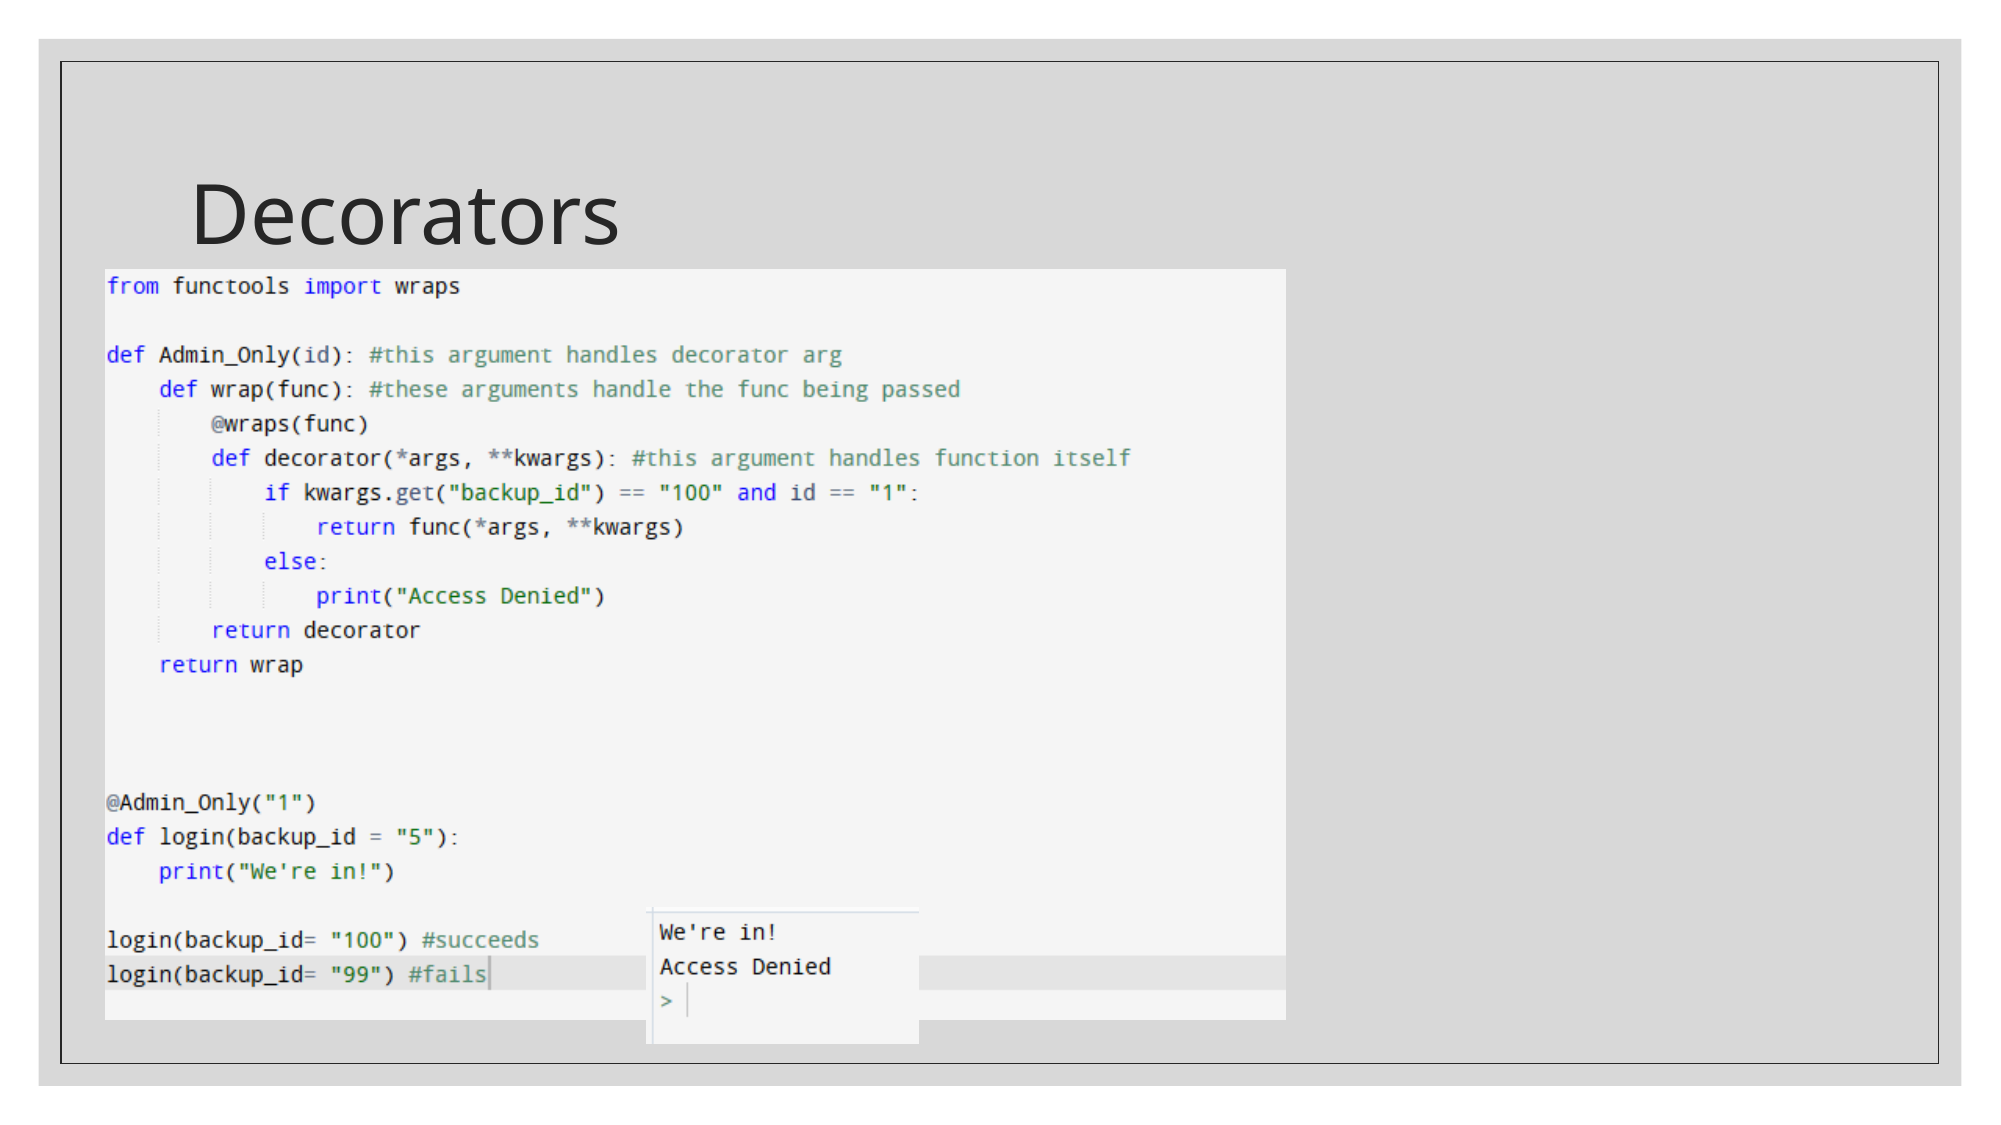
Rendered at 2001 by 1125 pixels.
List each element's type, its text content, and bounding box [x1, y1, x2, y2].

title Decorators [174, 105, 1825, 331]
picture [105, 269, 1286, 1044]
